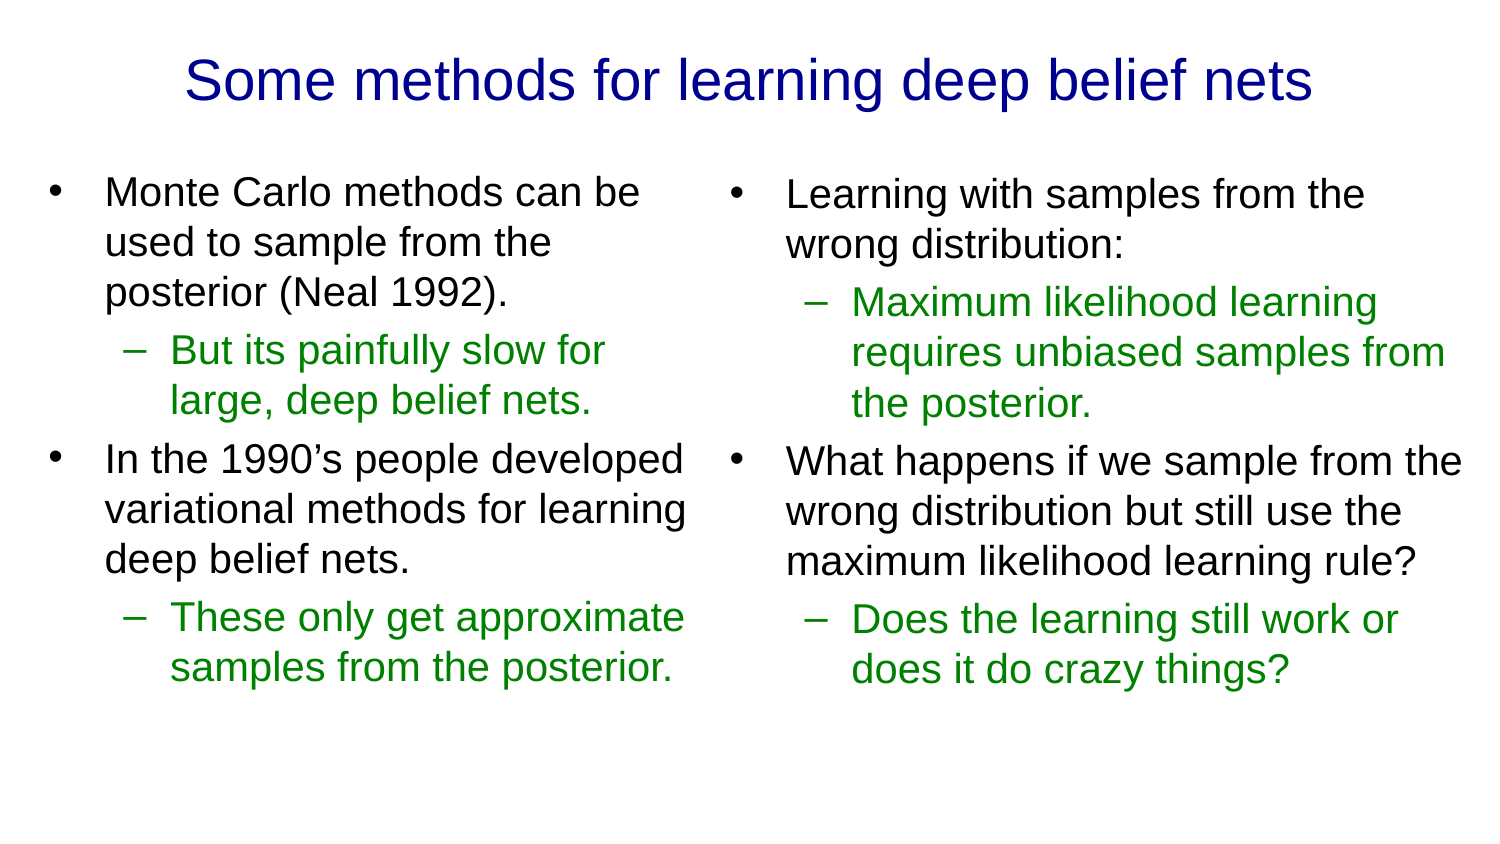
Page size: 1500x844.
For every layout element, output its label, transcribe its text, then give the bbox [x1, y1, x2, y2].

list Learning with samples from the wrong distribution: Maximum likelihood learning requires unbiased samples from the posterior. What happens if we sample from the wrong distribution but still use the maximum likelihood learning rule? Does the learning still work or does it do crazy things? [714, 159, 1500, 717]
title Some methods for learning deep belief nets [75, 6, 1425, 148]
list Monte Carlo methods can be used to sample from the posterior (Neal 1992). But its painfully slow for large, deep belief nets. In the 1990’s people developed variational methods for learning deep belief nets. These only get approximate samples from the posterior. [33, 157, 715, 715]
